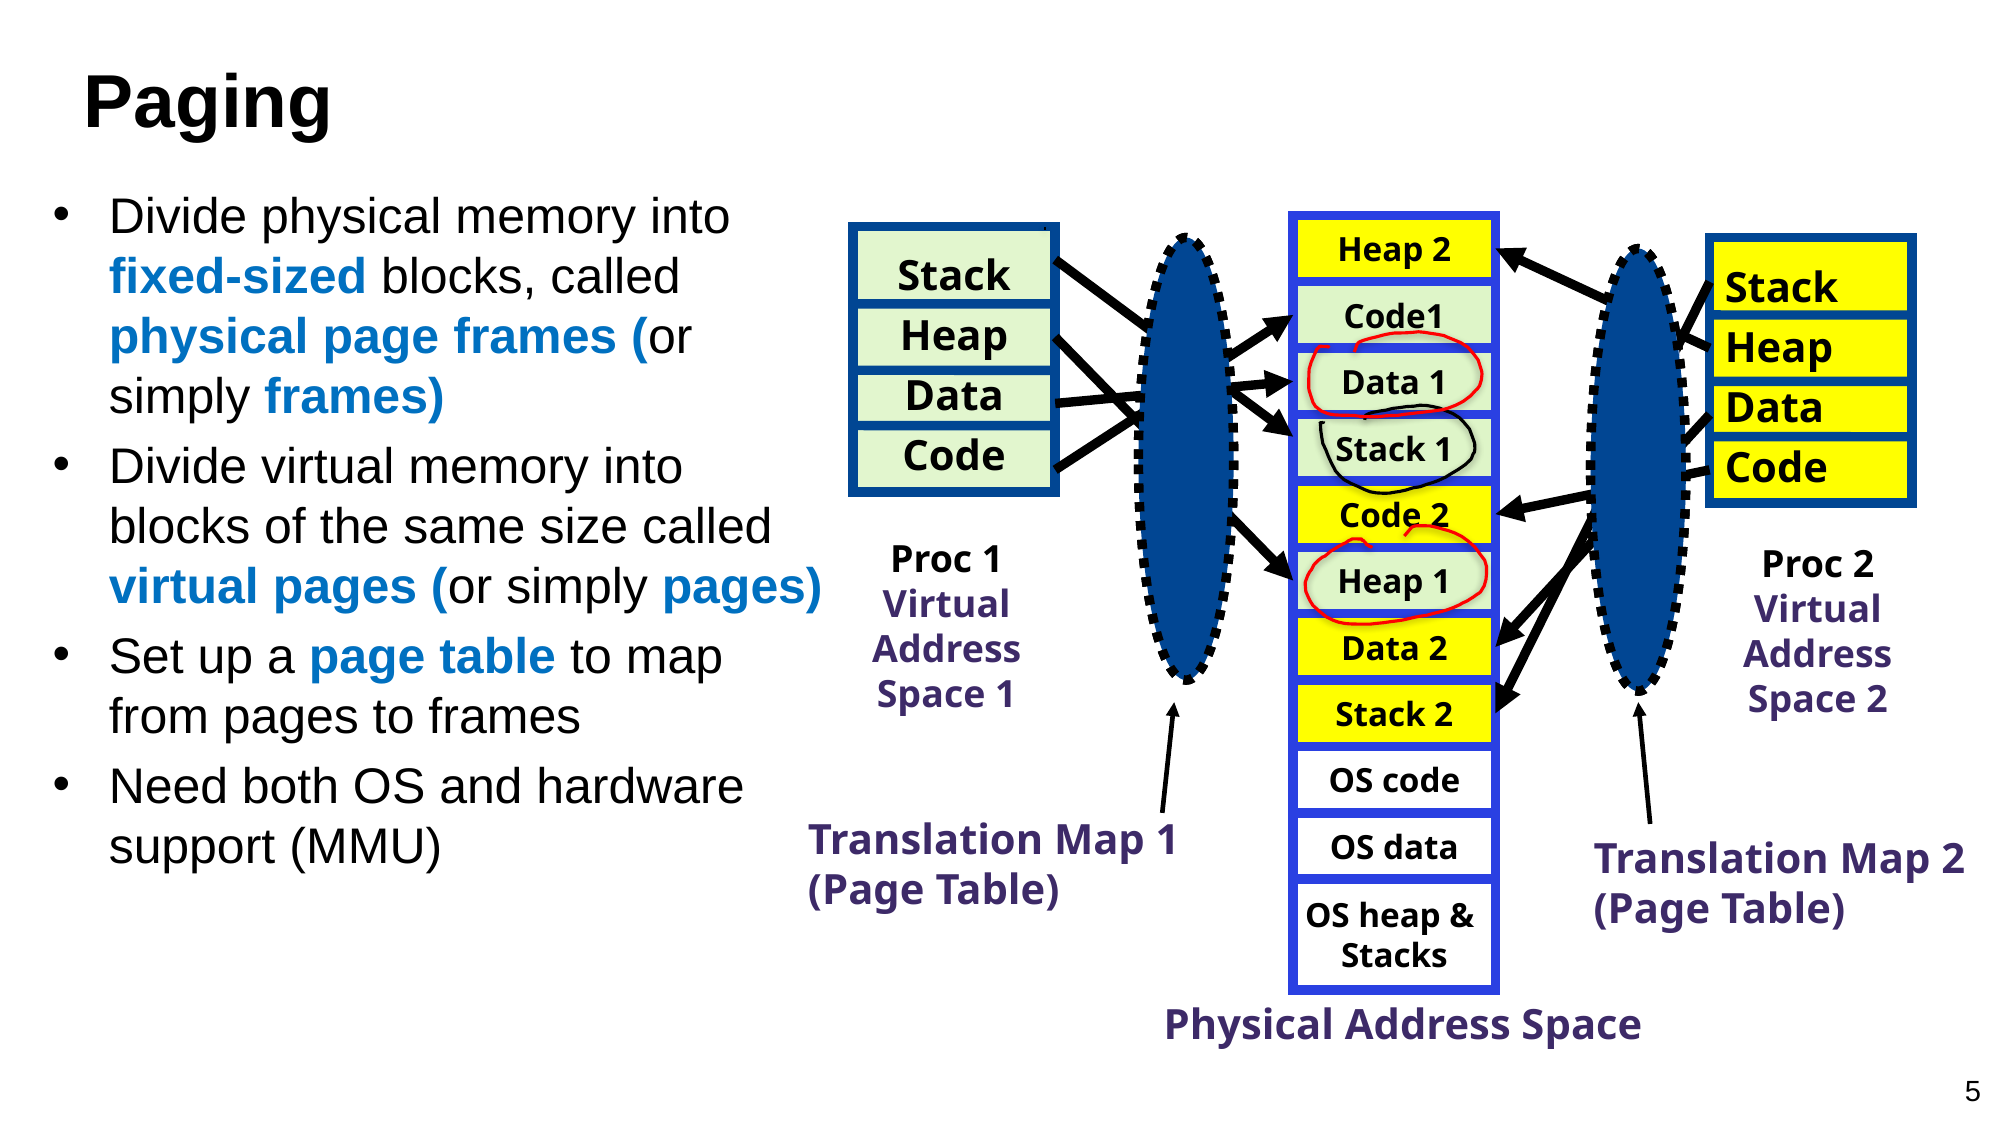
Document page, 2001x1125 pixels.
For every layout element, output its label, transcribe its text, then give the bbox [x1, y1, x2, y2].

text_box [824, 215, 1950, 1065]
slide_number 5 [1902, 1065, 1996, 1125]
title Paging [68, 45, 1929, 152]
list Divide physical memory into fixed-sized blocks, called physical page frames (or simply frames) Divide virtual memory into blocks of the same size called virtual pages (or simply pages) Set up a page table to map from pages to frames Need both OS and hardware support (MMU) [37, 176, 843, 1065]
